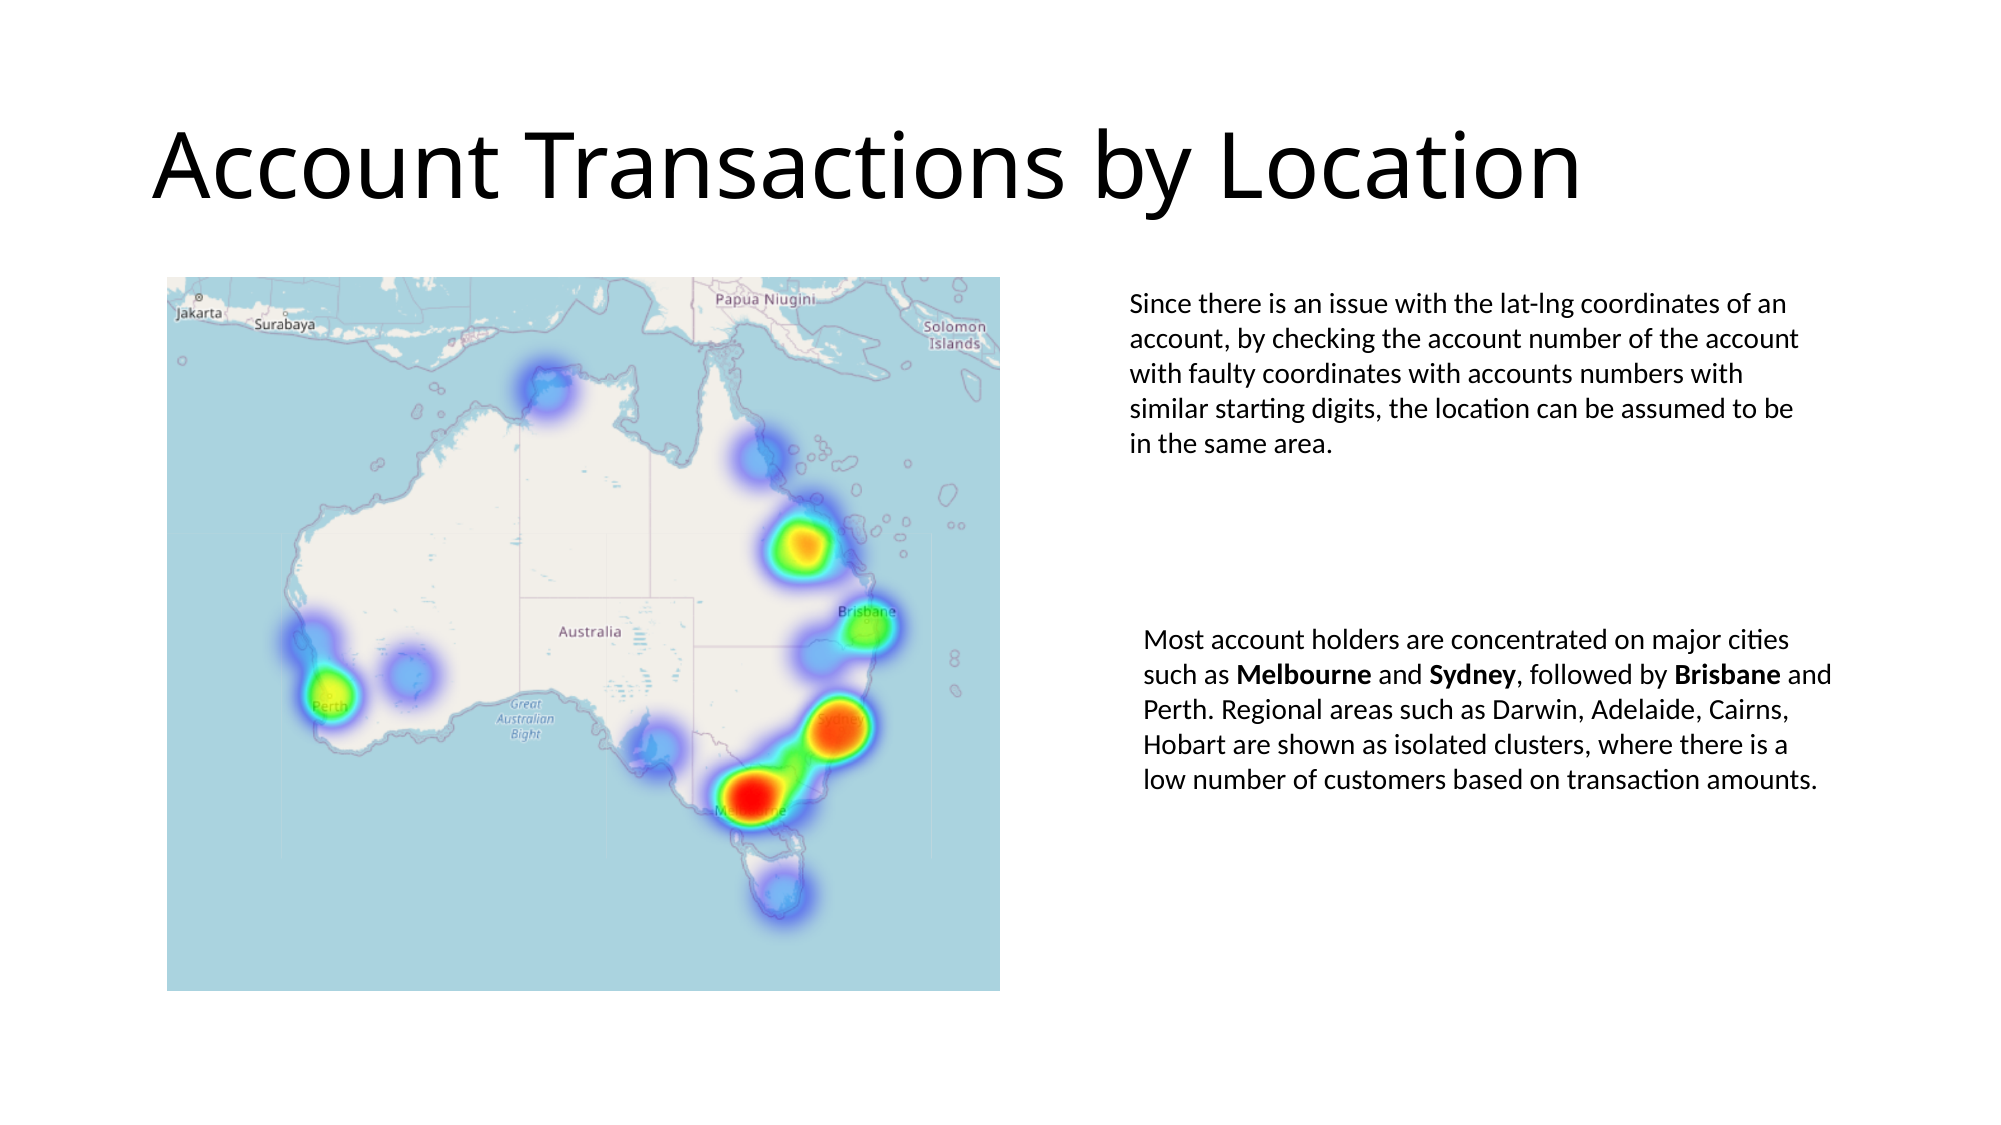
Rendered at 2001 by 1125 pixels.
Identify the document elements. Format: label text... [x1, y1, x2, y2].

picture [167, 277, 1000, 991]
text_box Most account holders are concentrated on major cities such as Melbourne and Sydney, followed by Brisbane and Perth. Regional areas such as Darwin, Adelaide, Cairns, Hobart are shown as isolated clusters, where there is a low number of customers based on transaction amounts. [1128, 612, 1851, 803]
text_box Since there is an issue with the lat-lng coordinates of an account, by checking the account number of the account with faulty coordinates with accounts numbers with similar starting digits, the location can be assumed to be in the same area. [1114, 277, 1833, 467]
title Account Transactions by Location [137, 59, 1863, 278]
